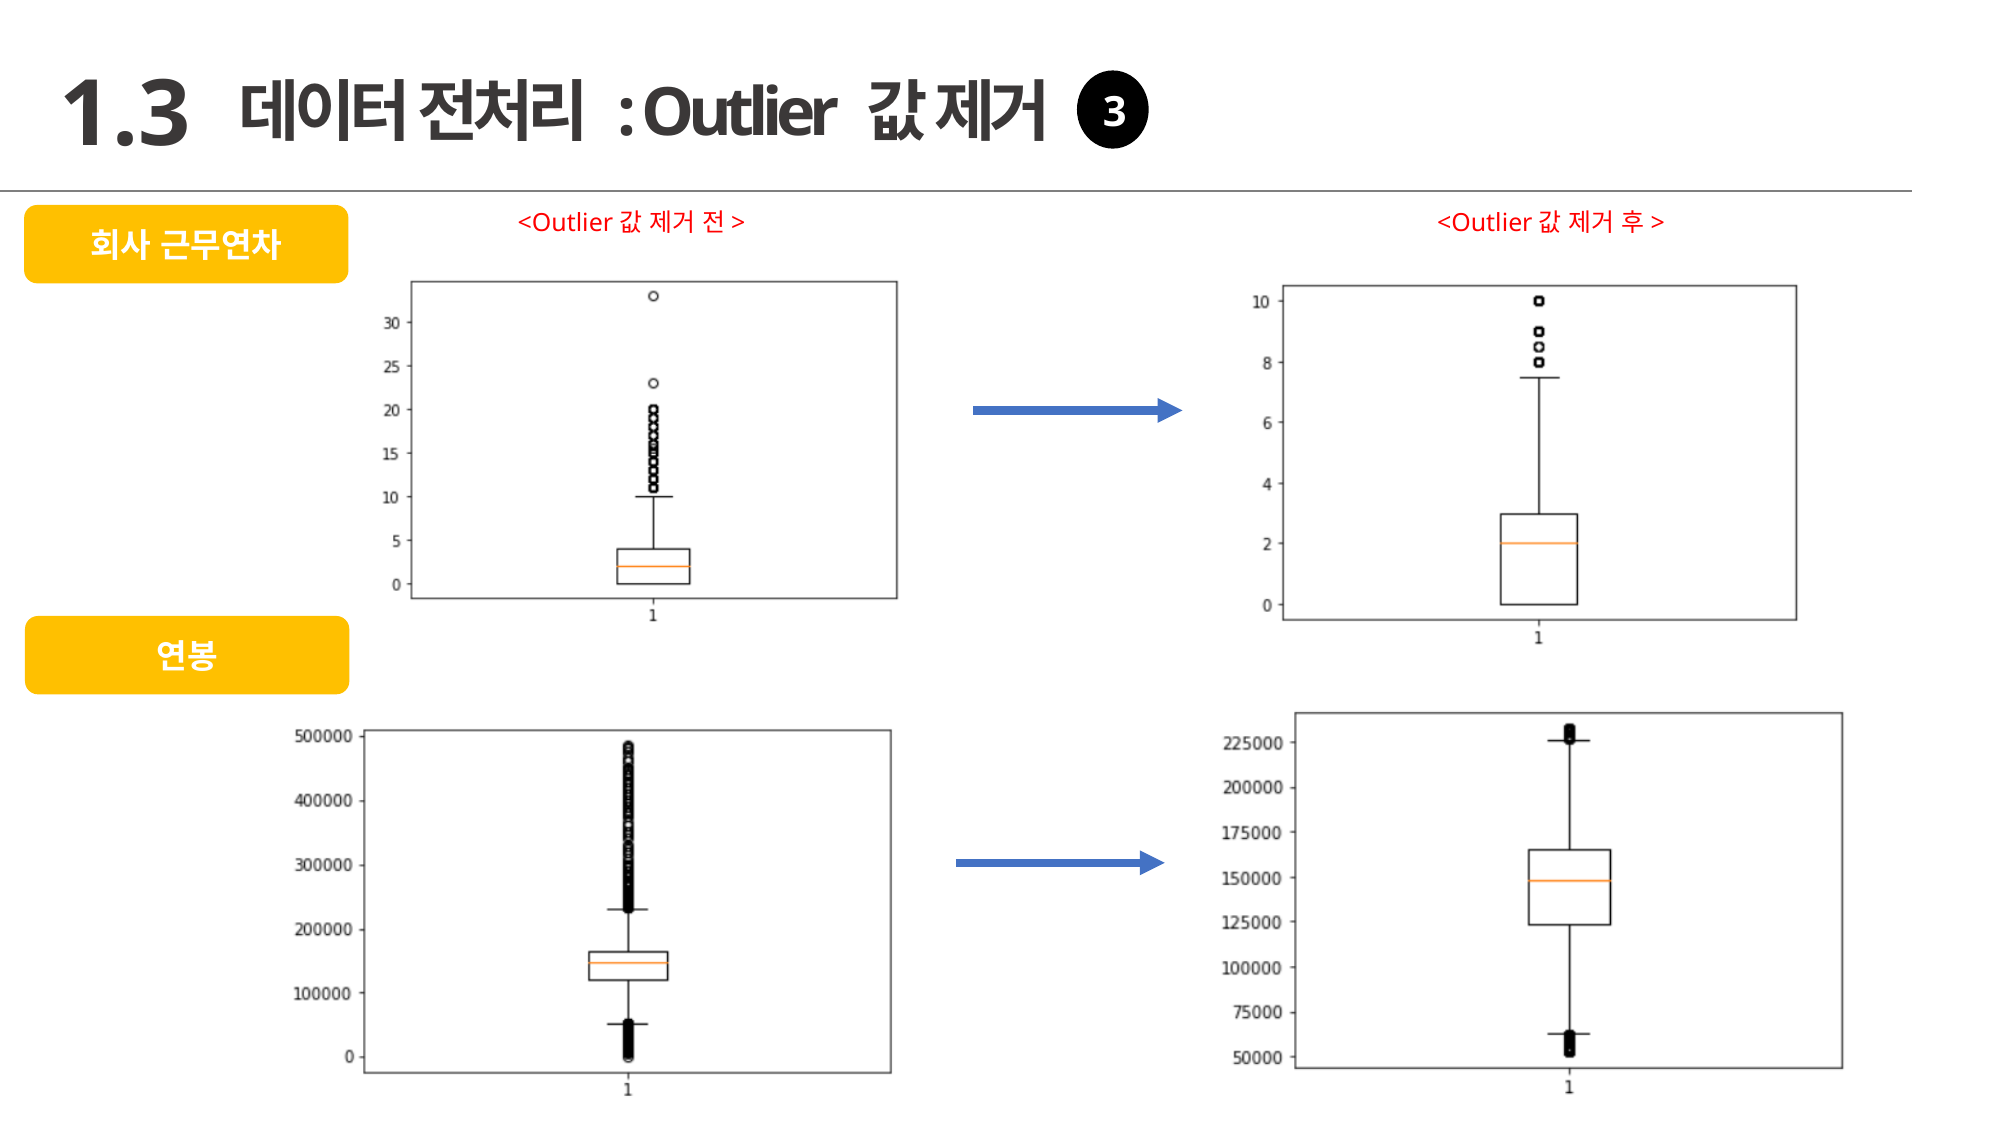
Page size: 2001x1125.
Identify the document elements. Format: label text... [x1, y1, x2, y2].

text_box <Outlier값 제거 후> [1422, 198, 1718, 244]
picture [376, 269, 921, 638]
text_box <Outlier값 제거 전> [502, 198, 799, 244]
picture [269, 700, 921, 1125]
text_box 데이터 전처리 : Outlier 값 제거 [225, 61, 1294, 157]
text_box 연봉 [24, 615, 350, 695]
text_box 회사 근무연차 [24, 204, 349, 284]
picture [1240, 269, 1831, 673]
picture [1194, 694, 1876, 1115]
text_box 1.3 [44, 46, 225, 172]
